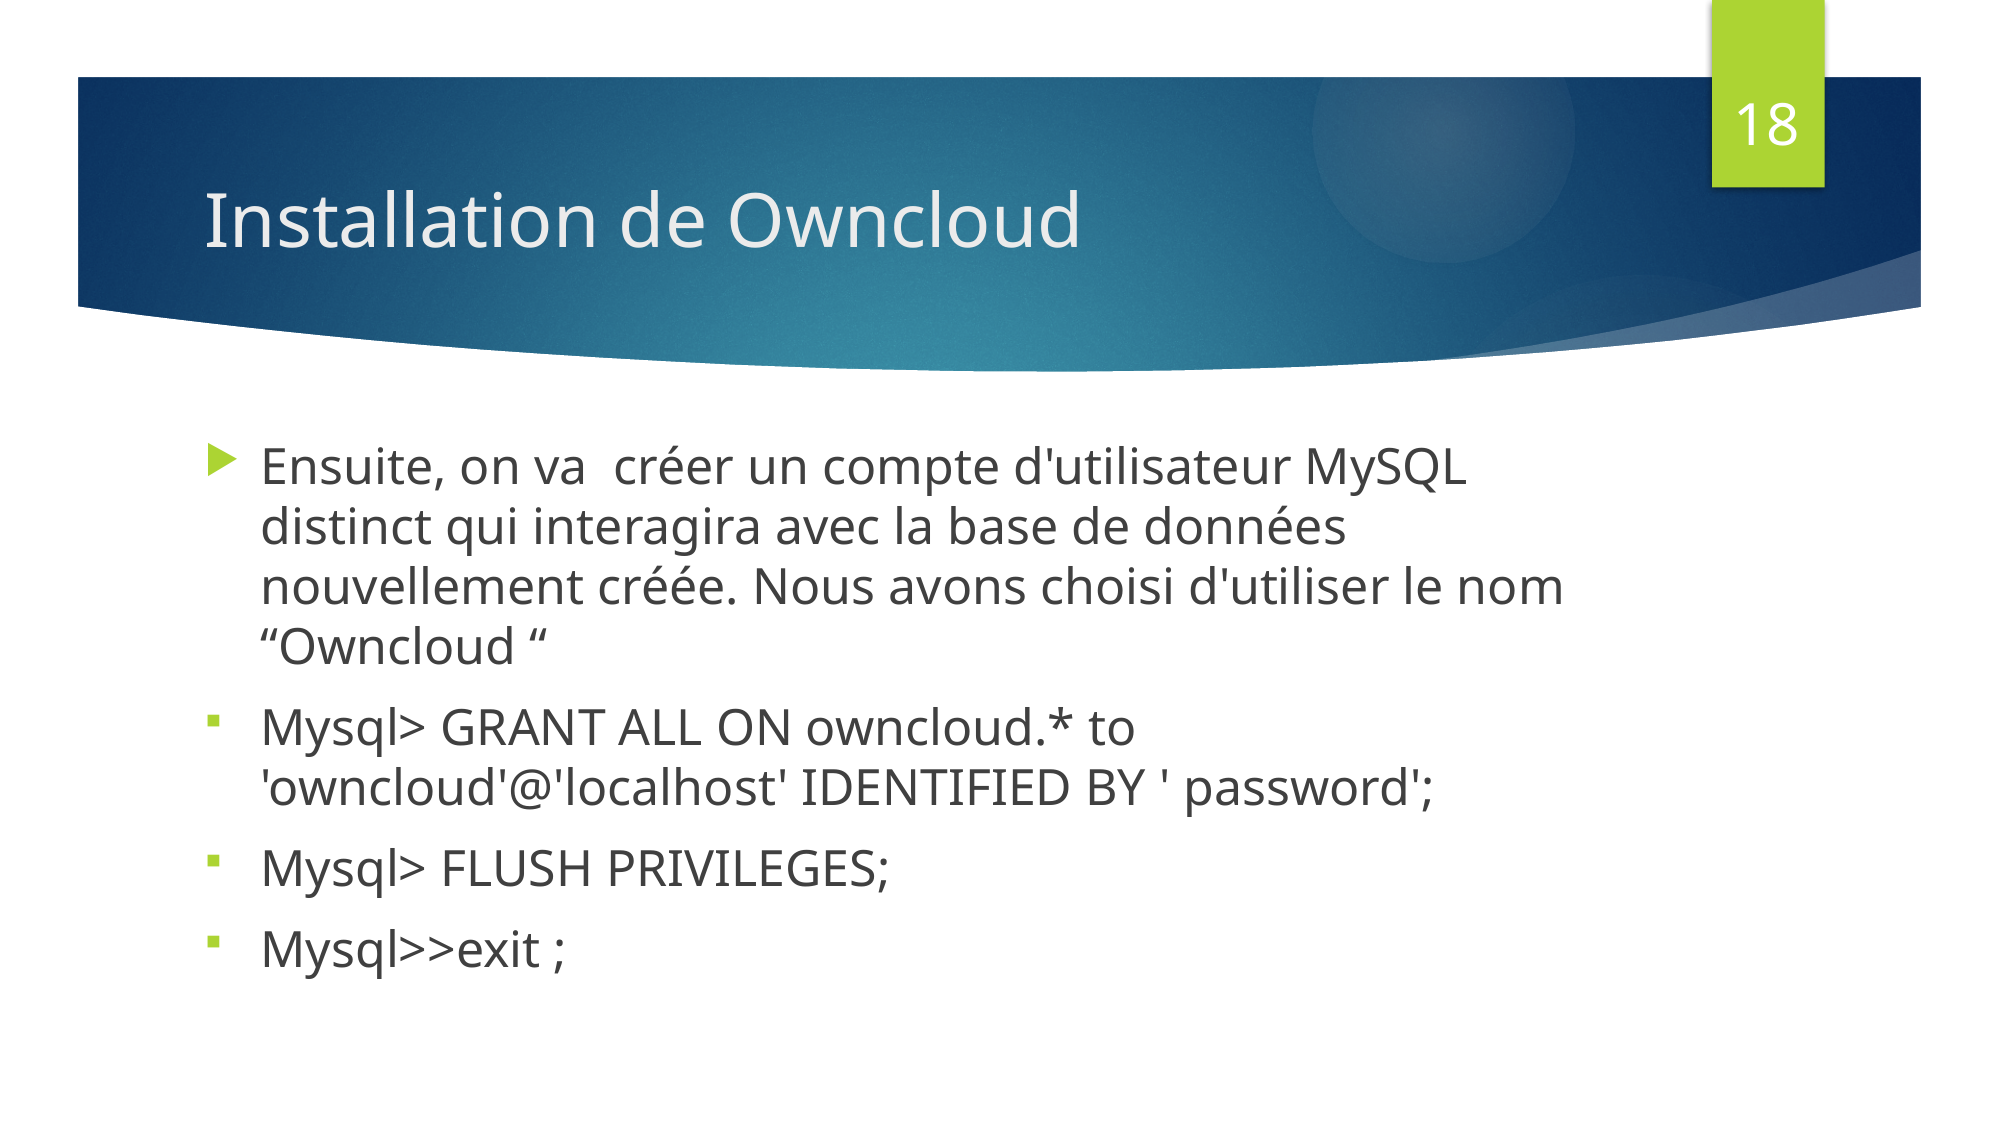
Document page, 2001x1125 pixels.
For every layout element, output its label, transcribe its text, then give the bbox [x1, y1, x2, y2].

slide_number 18 [1698, 48, 1836, 175]
list Ensuite, on va créer un compte d'utilisateur MySQL distinct qui interagira avec la base de données nouvellement créée. Nous avons choisi d'utiliser le nom “Owncloud “ Mysql> GRANT ALL ON owncloud.* to 'owncloud'@'localhost' IDENTIFIED BY ' password'; Mysql> FLUSH PRIVILEGES; Mysql>>exit ; [189, 427, 1627, 1091]
title Installation de Owncloud [189, 159, 1627, 276]
